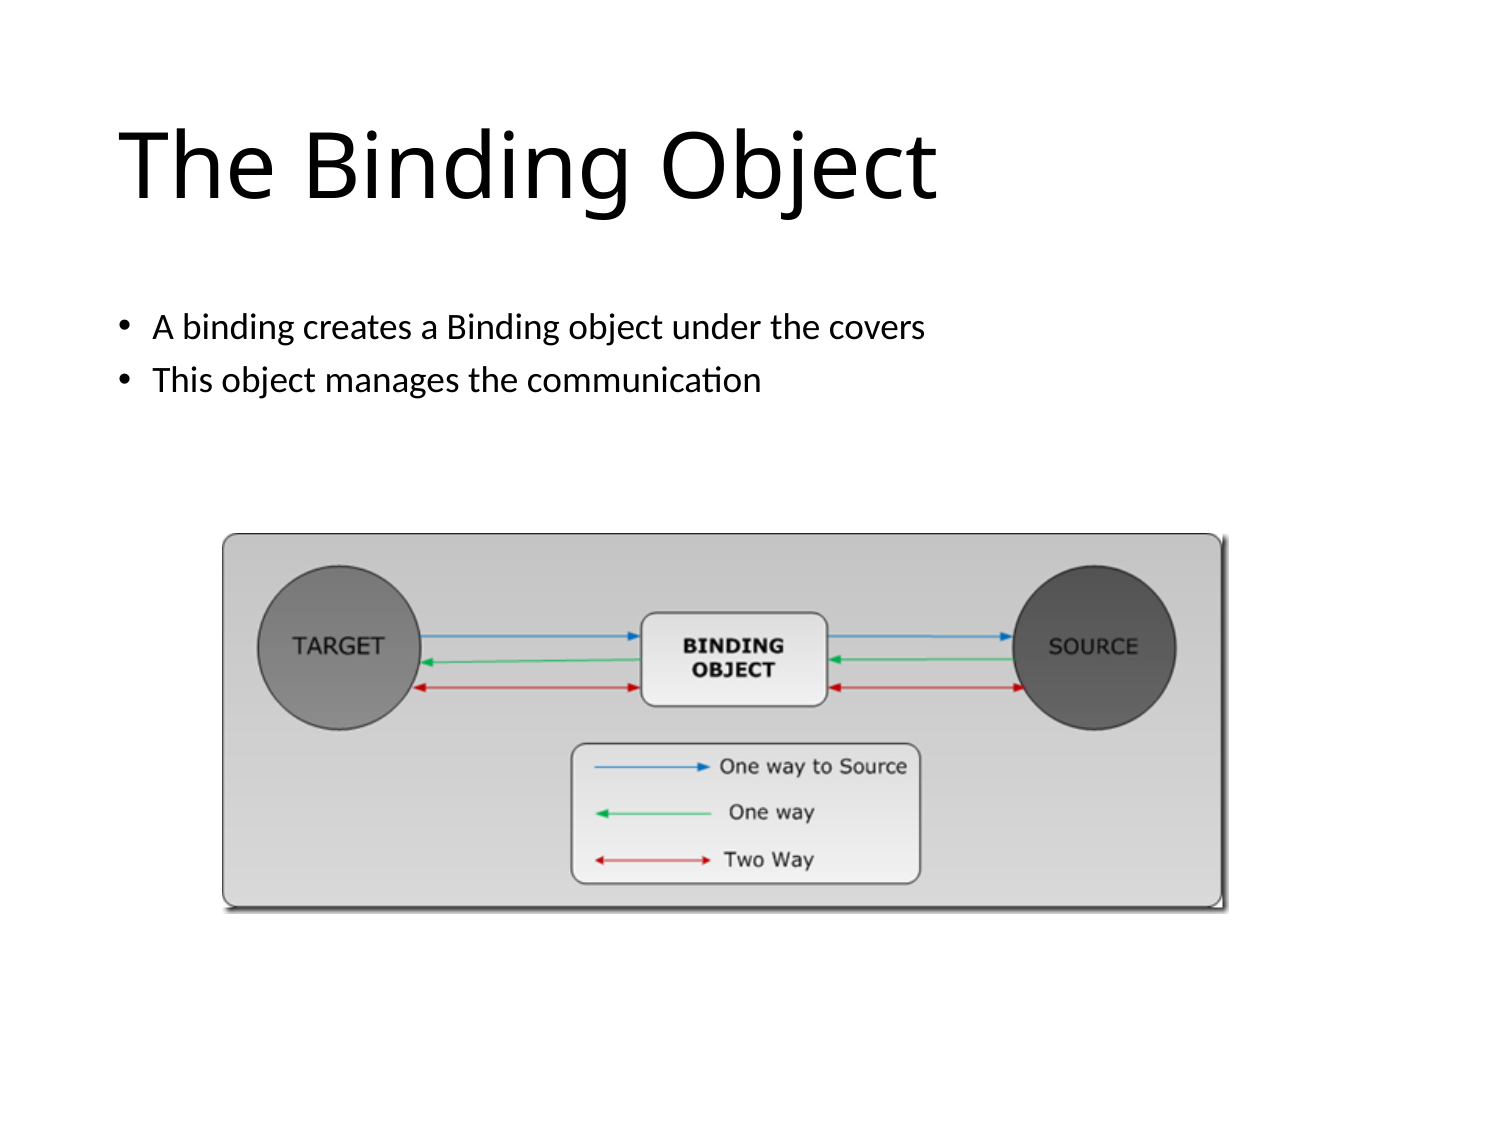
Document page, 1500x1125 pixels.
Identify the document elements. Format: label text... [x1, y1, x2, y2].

picture [222, 533, 1229, 914]
list A binding creates a Binding object under the covers This object manages the communication [103, 299, 1397, 410]
title The Binding Object [103, 59, 1397, 278]
